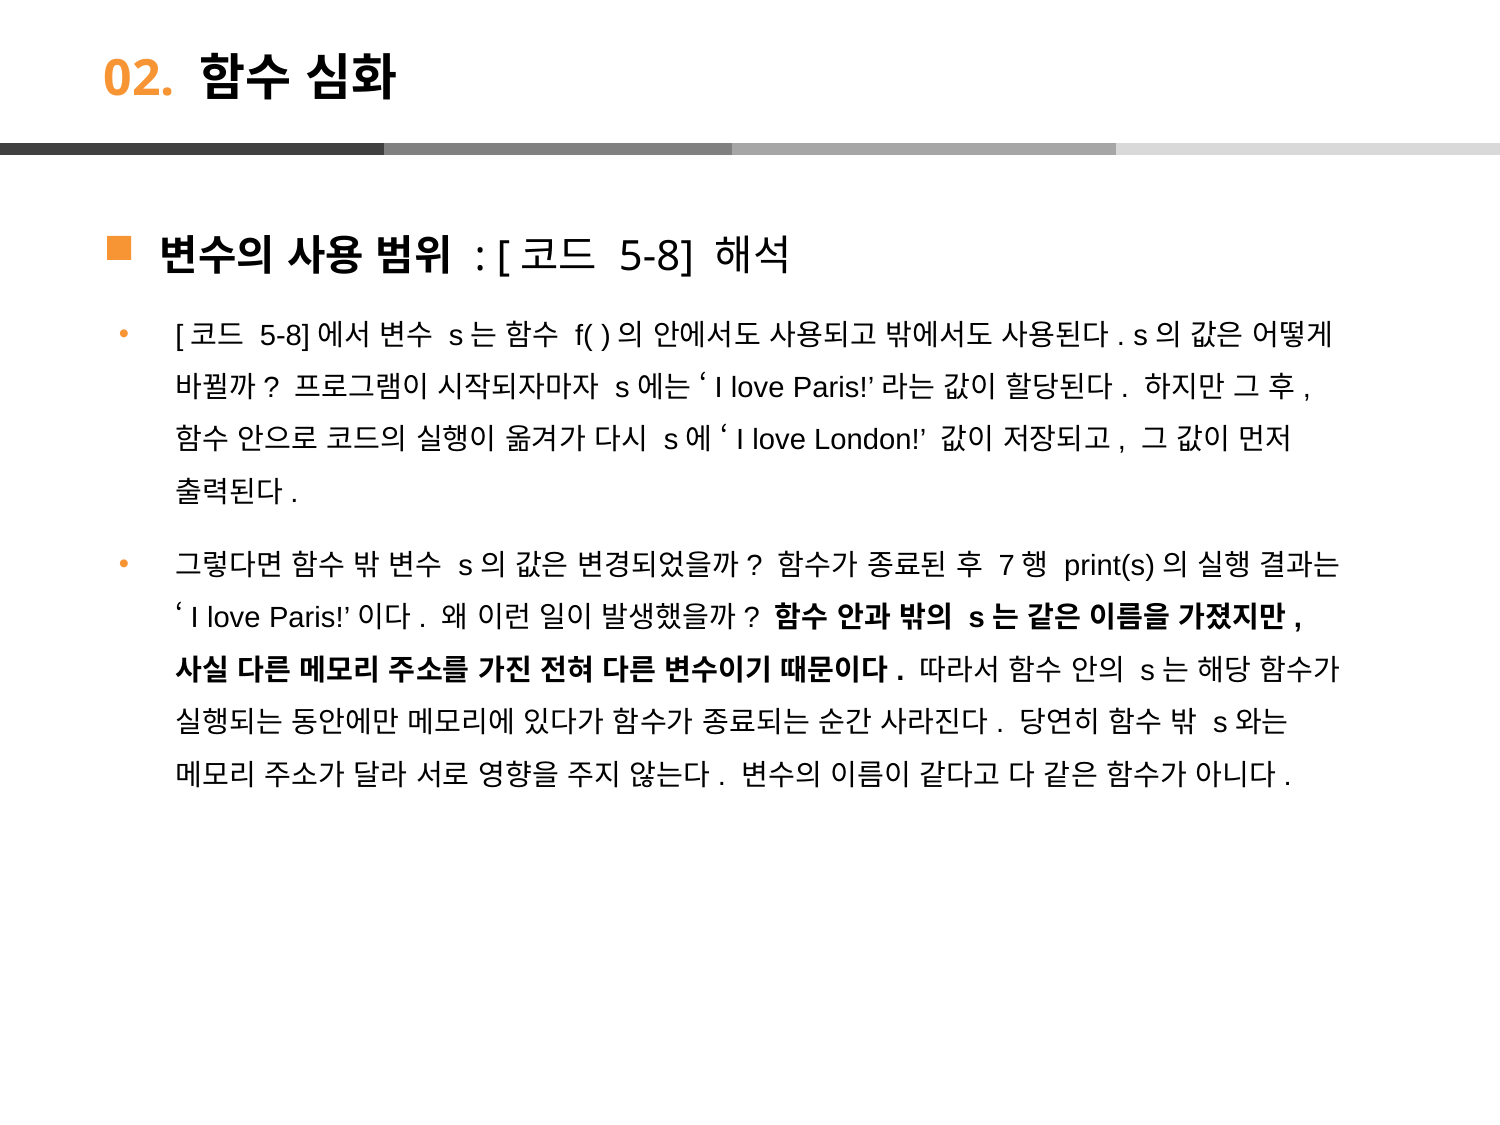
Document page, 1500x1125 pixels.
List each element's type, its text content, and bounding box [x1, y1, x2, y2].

title 02. 함수 심화 [88, 30, 1211, 121]
text_box [코드 5-8]에서 변수 s는 함수 f( )의 안에서도 사용되고 밖에서도 사용된다. s의 값은 어떻게 바뀔까? 프로그램이 시작되자마자 s에는 ‘I love Paris!’라는 값이 할당된다. 하지만 그 후, 함수 안으로 코드의 실행이 옮겨가 다시 s에 ‘I love London!’ 값이 저장되고, 그 값이 먼저 출력된다. 그렇다면 함수 밖 변수 s의 값은 변경되었을까? 함수가 종료된 후 7행 print(s)의 실행 결과는 ‘I love Paris!’이다. 왜 이런 일이 발생했을까? 함수 안과 밖의 s는 같은 이름을 가졌지만, 사실 다른 메모리 주소를 가진 전혀 다른 변수이기 때문이다. 따라서 함수 안의 s는 해당 함수가 실행되는 동안에만 메모리에 있다가 함수가 종료되는 순간 사라진다. 당연히 함수 밖 s와는 메모리 주소가 달라 서로 영향을 주지 않는다. 변수의 이름이 같다고 다 같은 함수가 아니다. [104, 290, 1365, 858]
list 변수의 사용 범위 : [코드 5-8] 해석 [88, 196, 1436, 291]
